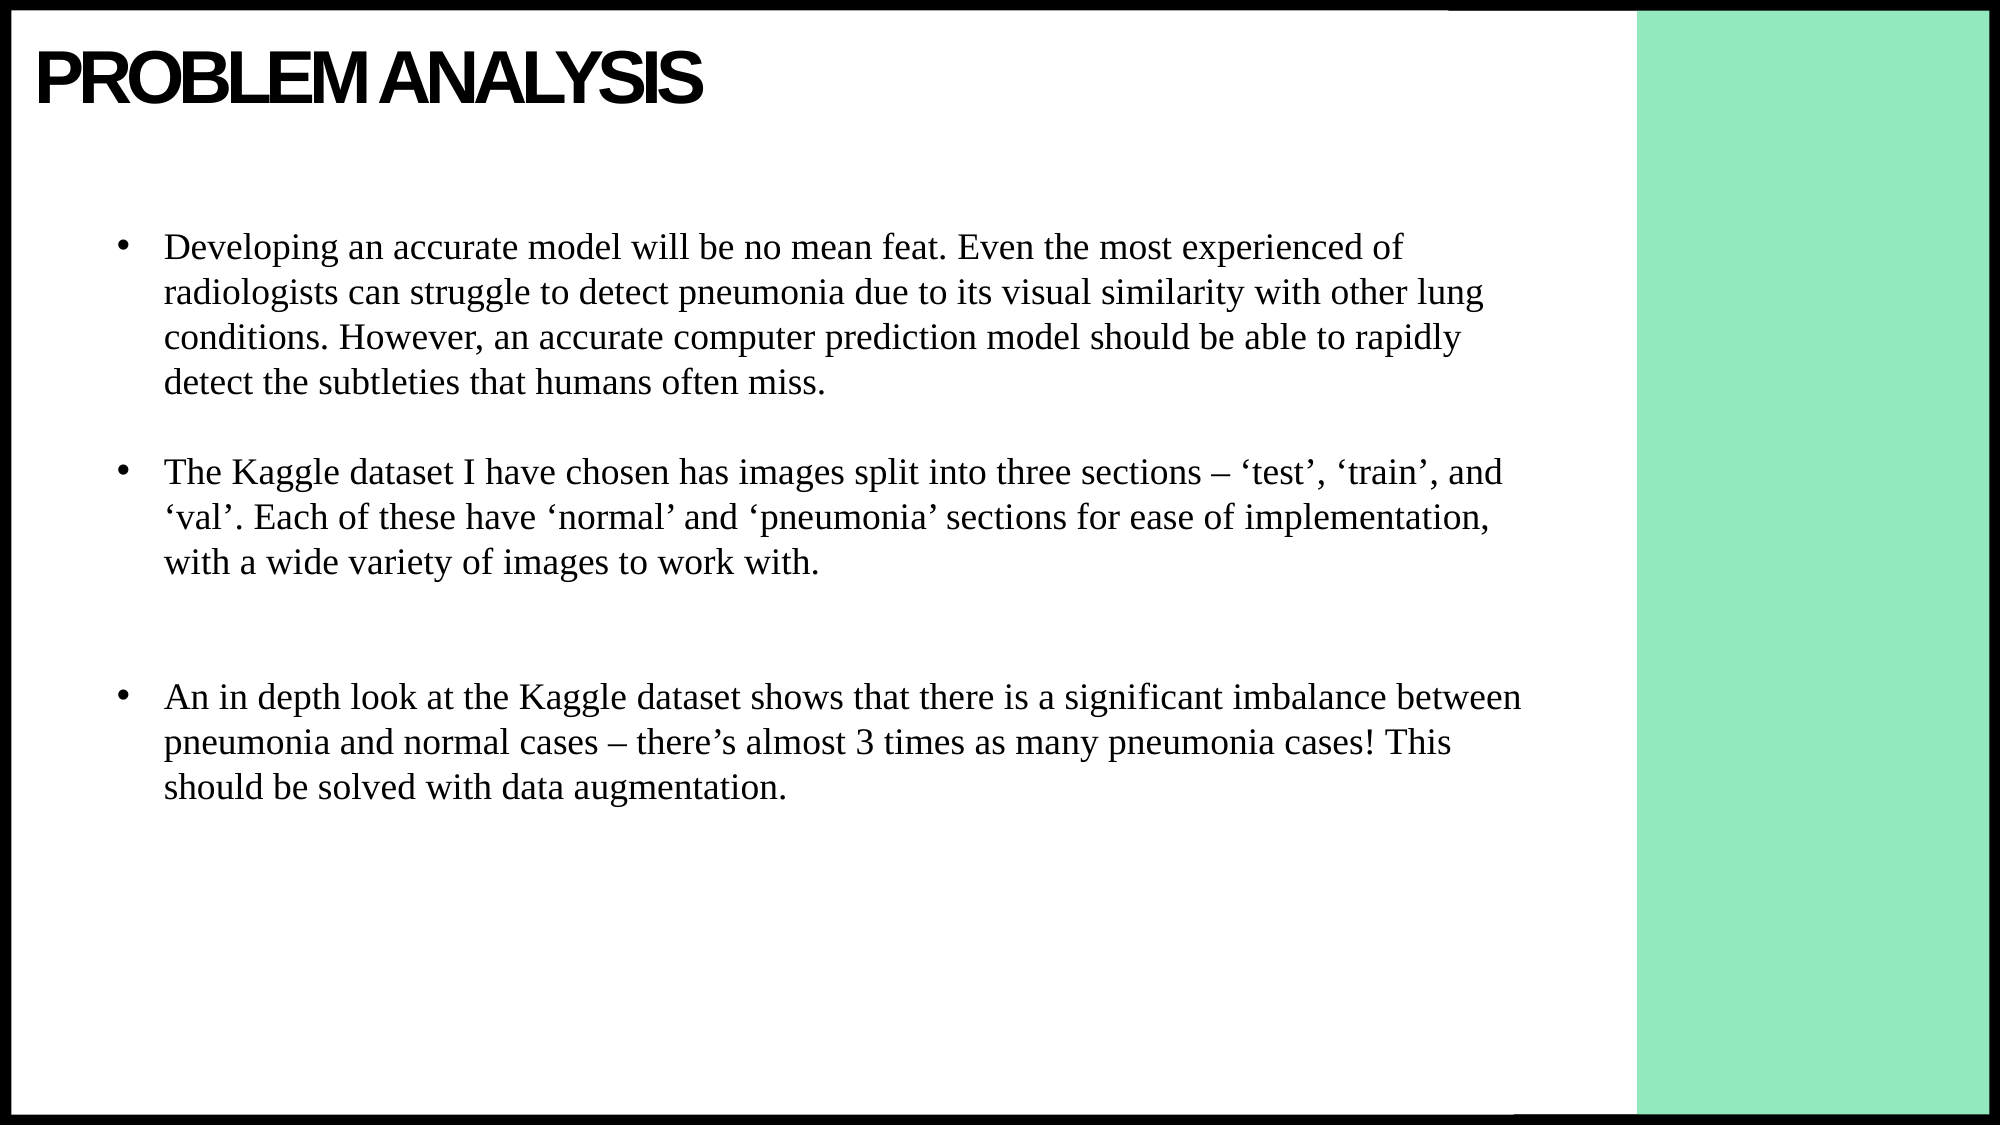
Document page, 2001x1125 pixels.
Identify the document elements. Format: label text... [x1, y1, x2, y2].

picture [1637, 0, 2000, 1125]
title Problem Analysis [34, 33, 1382, 119]
text_box [1447, 0, 1637, 12]
text_box [1513, 1113, 1637, 1125]
text_box Developing an accurate model will be no mean feat. Even the most experienced of radiologists can struggle to detect pneumonia due to its visual similarity with other lung conditions. However, an accurate computer prediction model should be able to rapidly detect the subtleties that humans often miss. The Kaggle dataset I have chosen has images split into three sections – ‘test’, ‘train’, and ‘val’. Each of these have ‘normal’ and ‘pneumonia’ sections for ease of implementation, with a wide variety of images to work with. An in depth look at the Kaggle dataset shows that there is a significant imbalance between pneumonia and normal cases – there’s almost 3 times as many pneumonia cases! This should be solved with data augmentation. [102, 214, 1548, 860]
